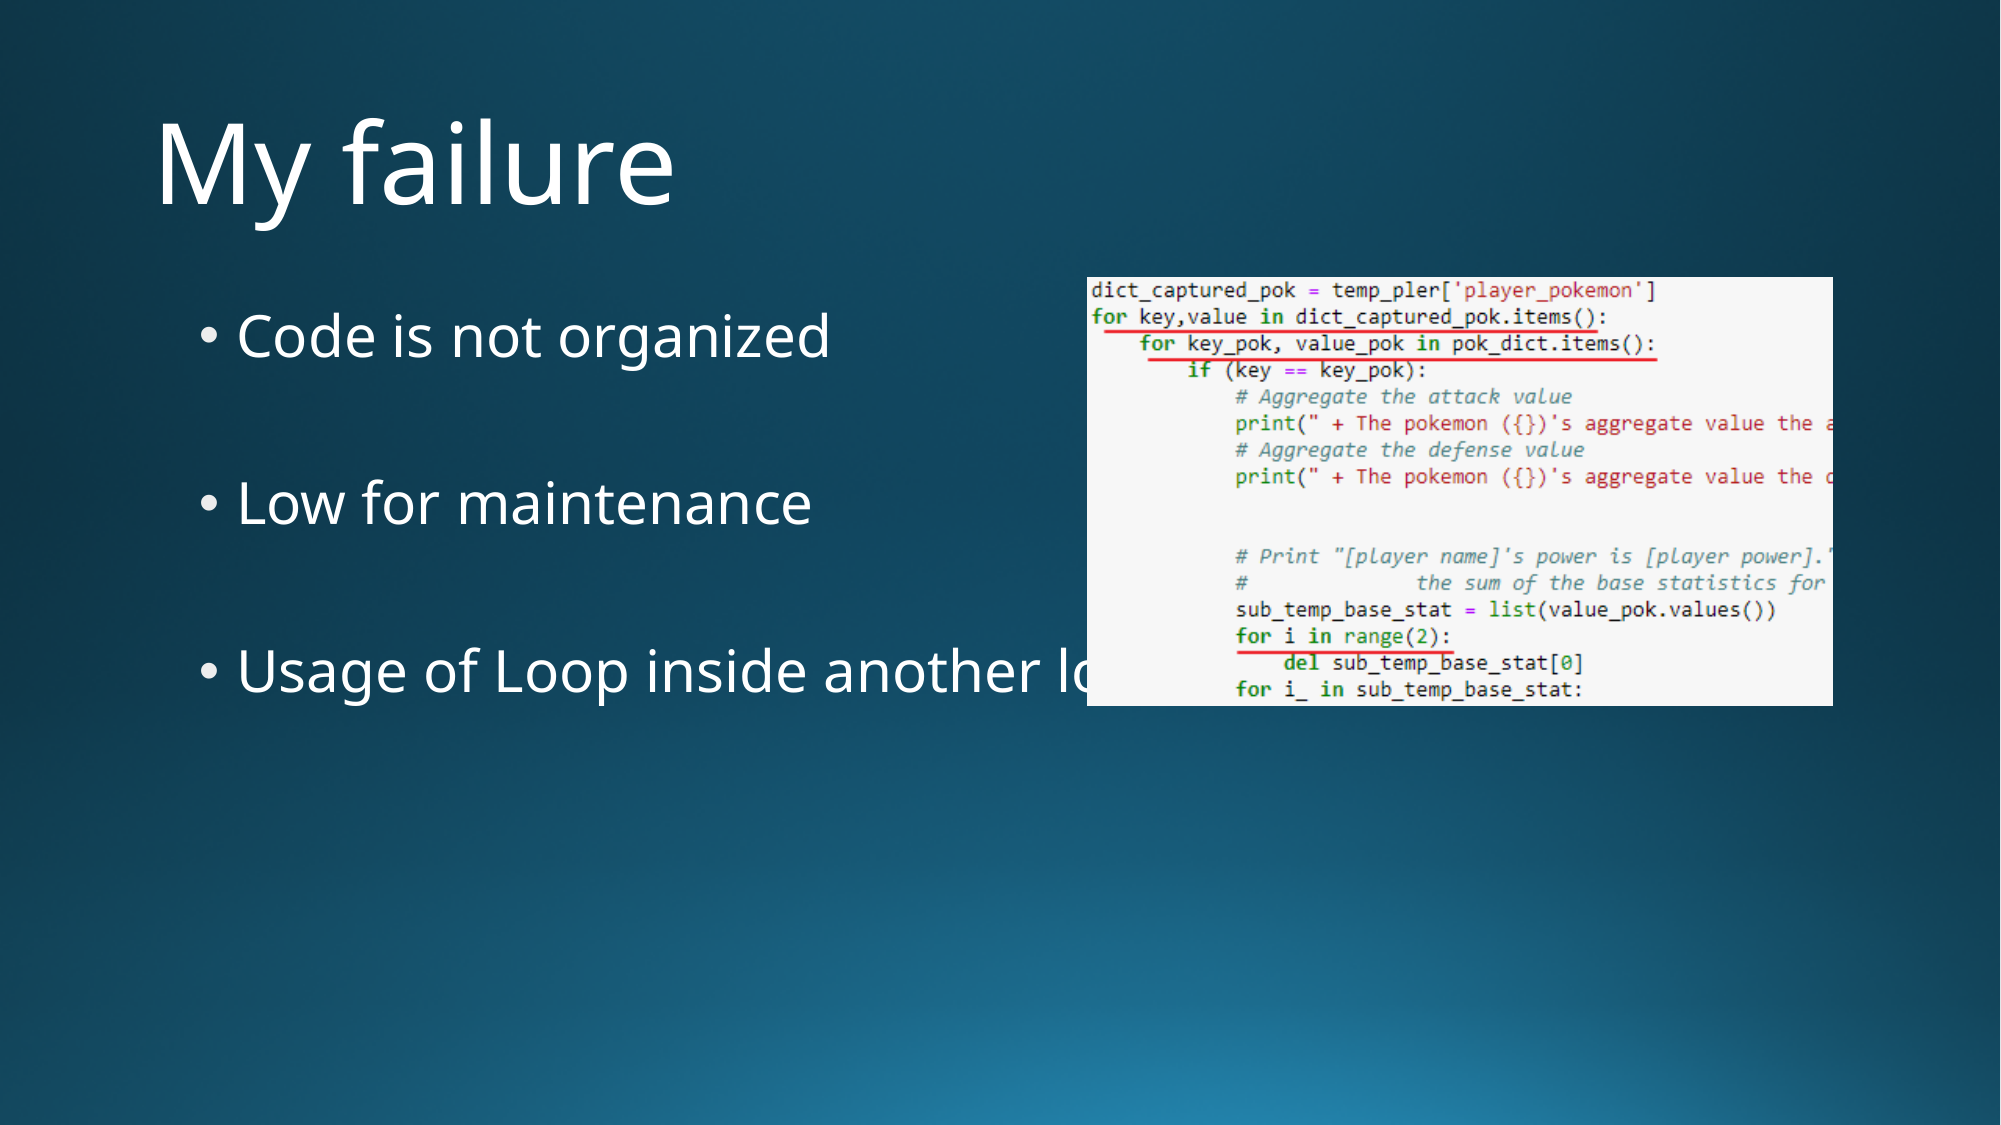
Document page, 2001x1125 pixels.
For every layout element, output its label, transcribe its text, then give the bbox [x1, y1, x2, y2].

picture [0, 0, 2001, 1125]
list Code is not organized Low for maintenance Usage of Loop inside another loop [183, 299, 1863, 1014]
title My failure [137, 59, 1863, 278]
